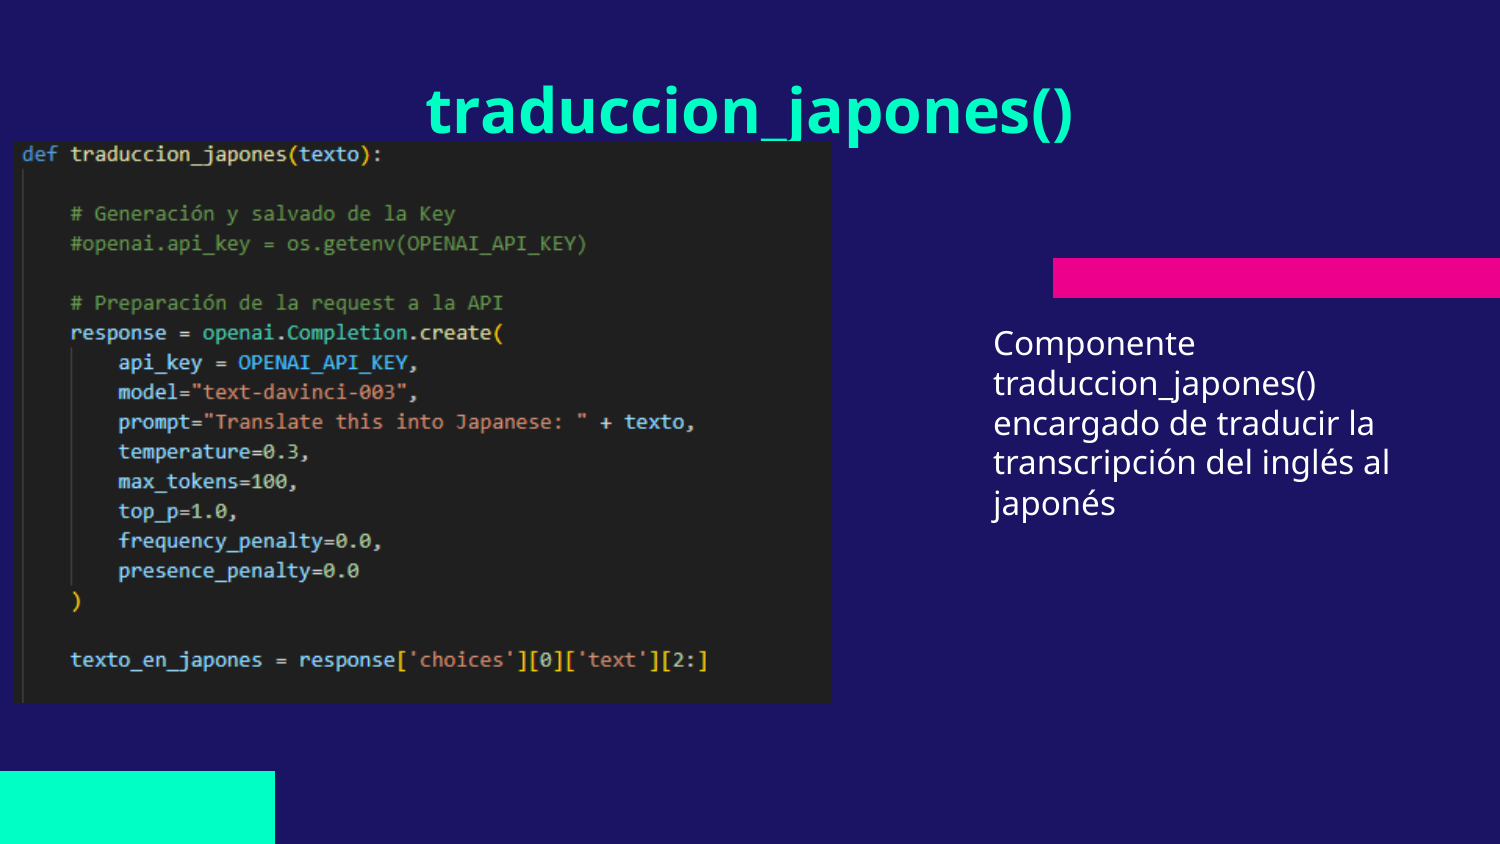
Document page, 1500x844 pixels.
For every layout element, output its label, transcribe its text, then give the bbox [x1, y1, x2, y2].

picture [12, 141, 831, 703]
title traduccion_japones() [209, 56, 1291, 166]
subtitle Componente traduccion_japones() encargado de traducir la transcripción del inglés al japonés [978, 302, 1487, 542]
